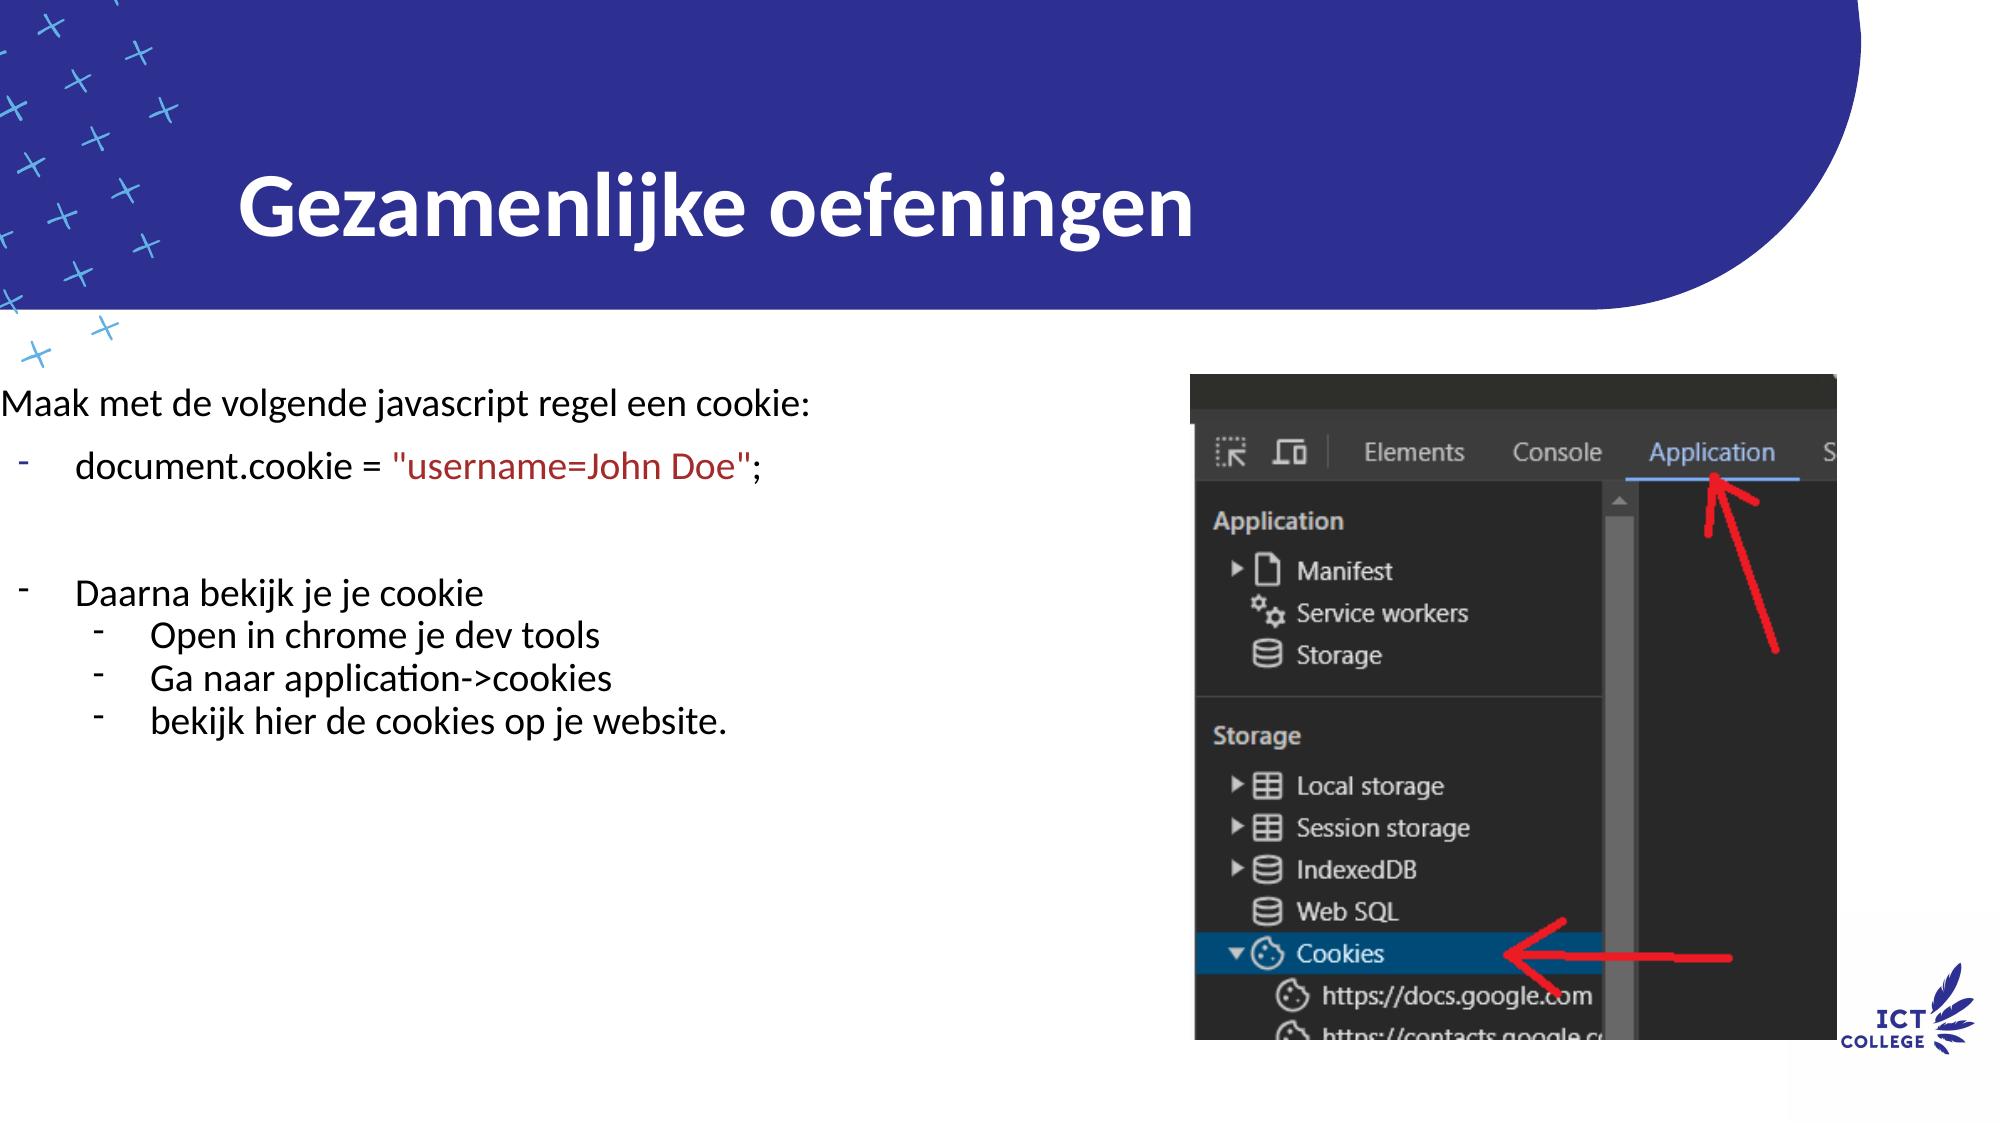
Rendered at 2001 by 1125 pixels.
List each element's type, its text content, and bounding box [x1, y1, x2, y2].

picture [1189, 374, 2000, 1124]
title Gezamenlijke oefeningen [238, 46, 1579, 264]
list Maak met de volgende javascript regel een cookie: document.cookie = "username=John Doe"; Daarna bekijk je je cookie Open in chrome je dev tools Ga naar application->cookies bekijk hier de cookies op je website. [0, 374, 1187, 1040]
